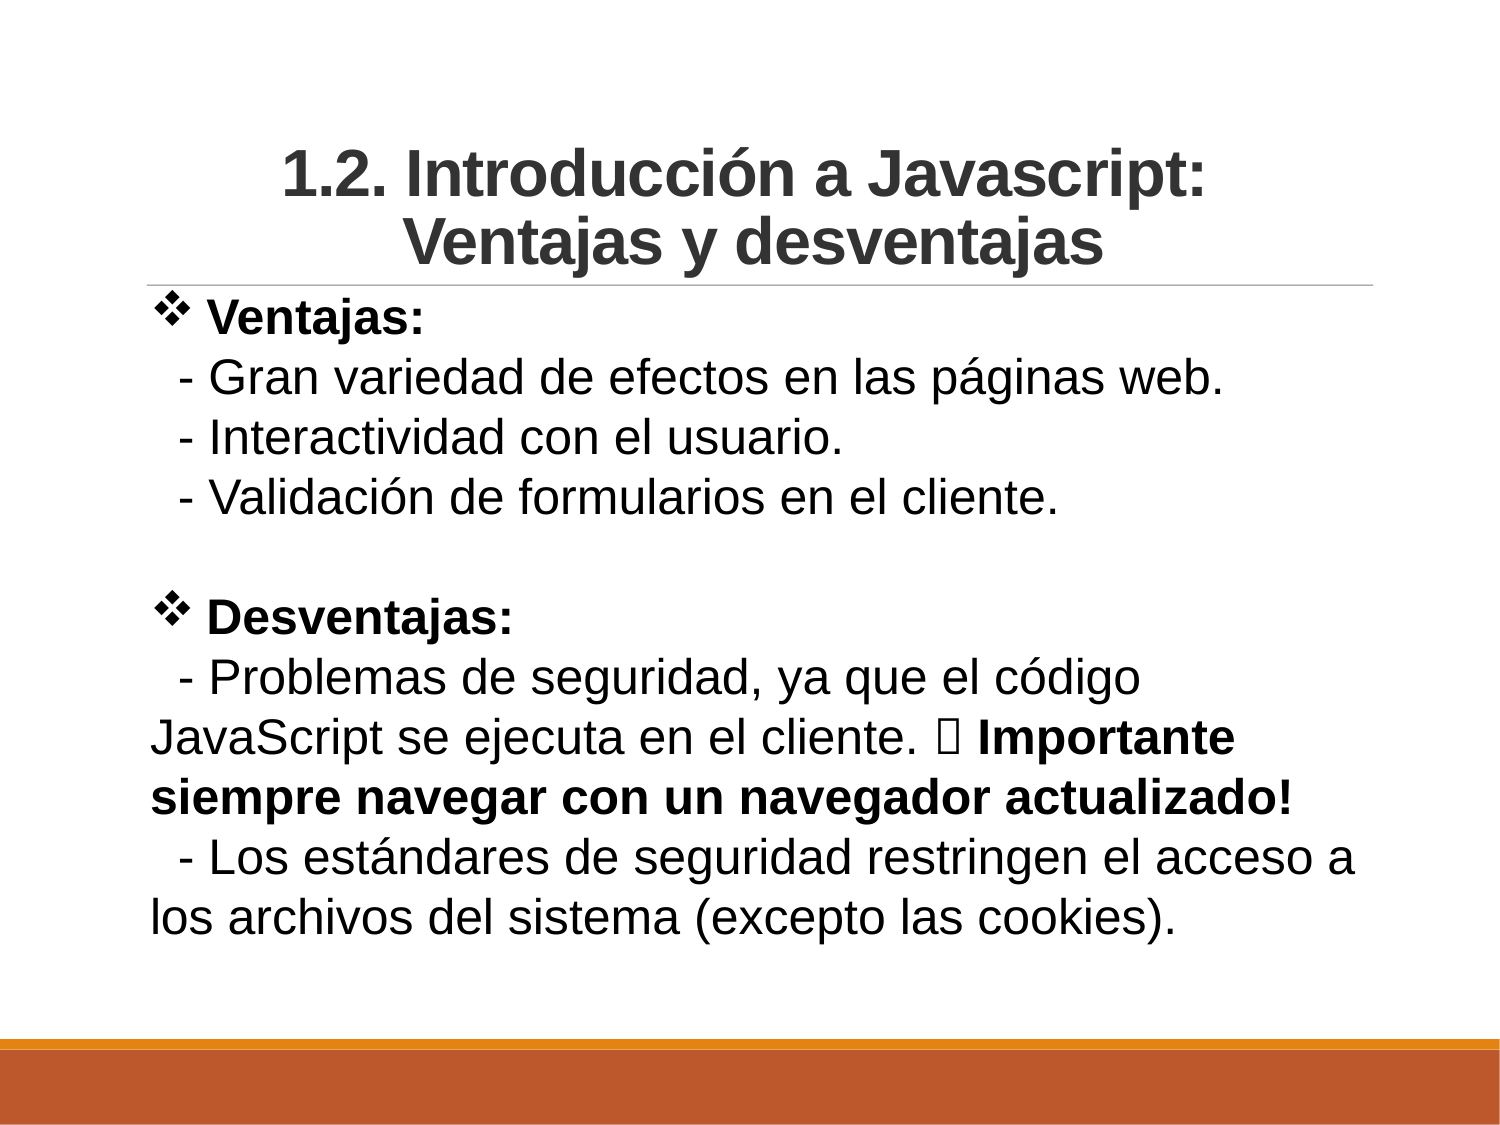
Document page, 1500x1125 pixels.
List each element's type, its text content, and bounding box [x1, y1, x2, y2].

text_box 1.2. Introducción a Javascript: Ventajas y desventajas [135, 134, 1373, 277]
text_box Ventajas: - Gran variedad de efectos en las páginas web. - Interactividad con el usuario. - Validación de formularios en el cliente. Desventajas: - Problemas de seguridad, ya que el código JavaScript se ejecuta en el cliente.  Importante siempre navegar con un navegador actualizado! - Los estándares de seguridad restringen el acceso a los archivos del sistema (excepto las cookies). [135, 277, 1373, 997]
